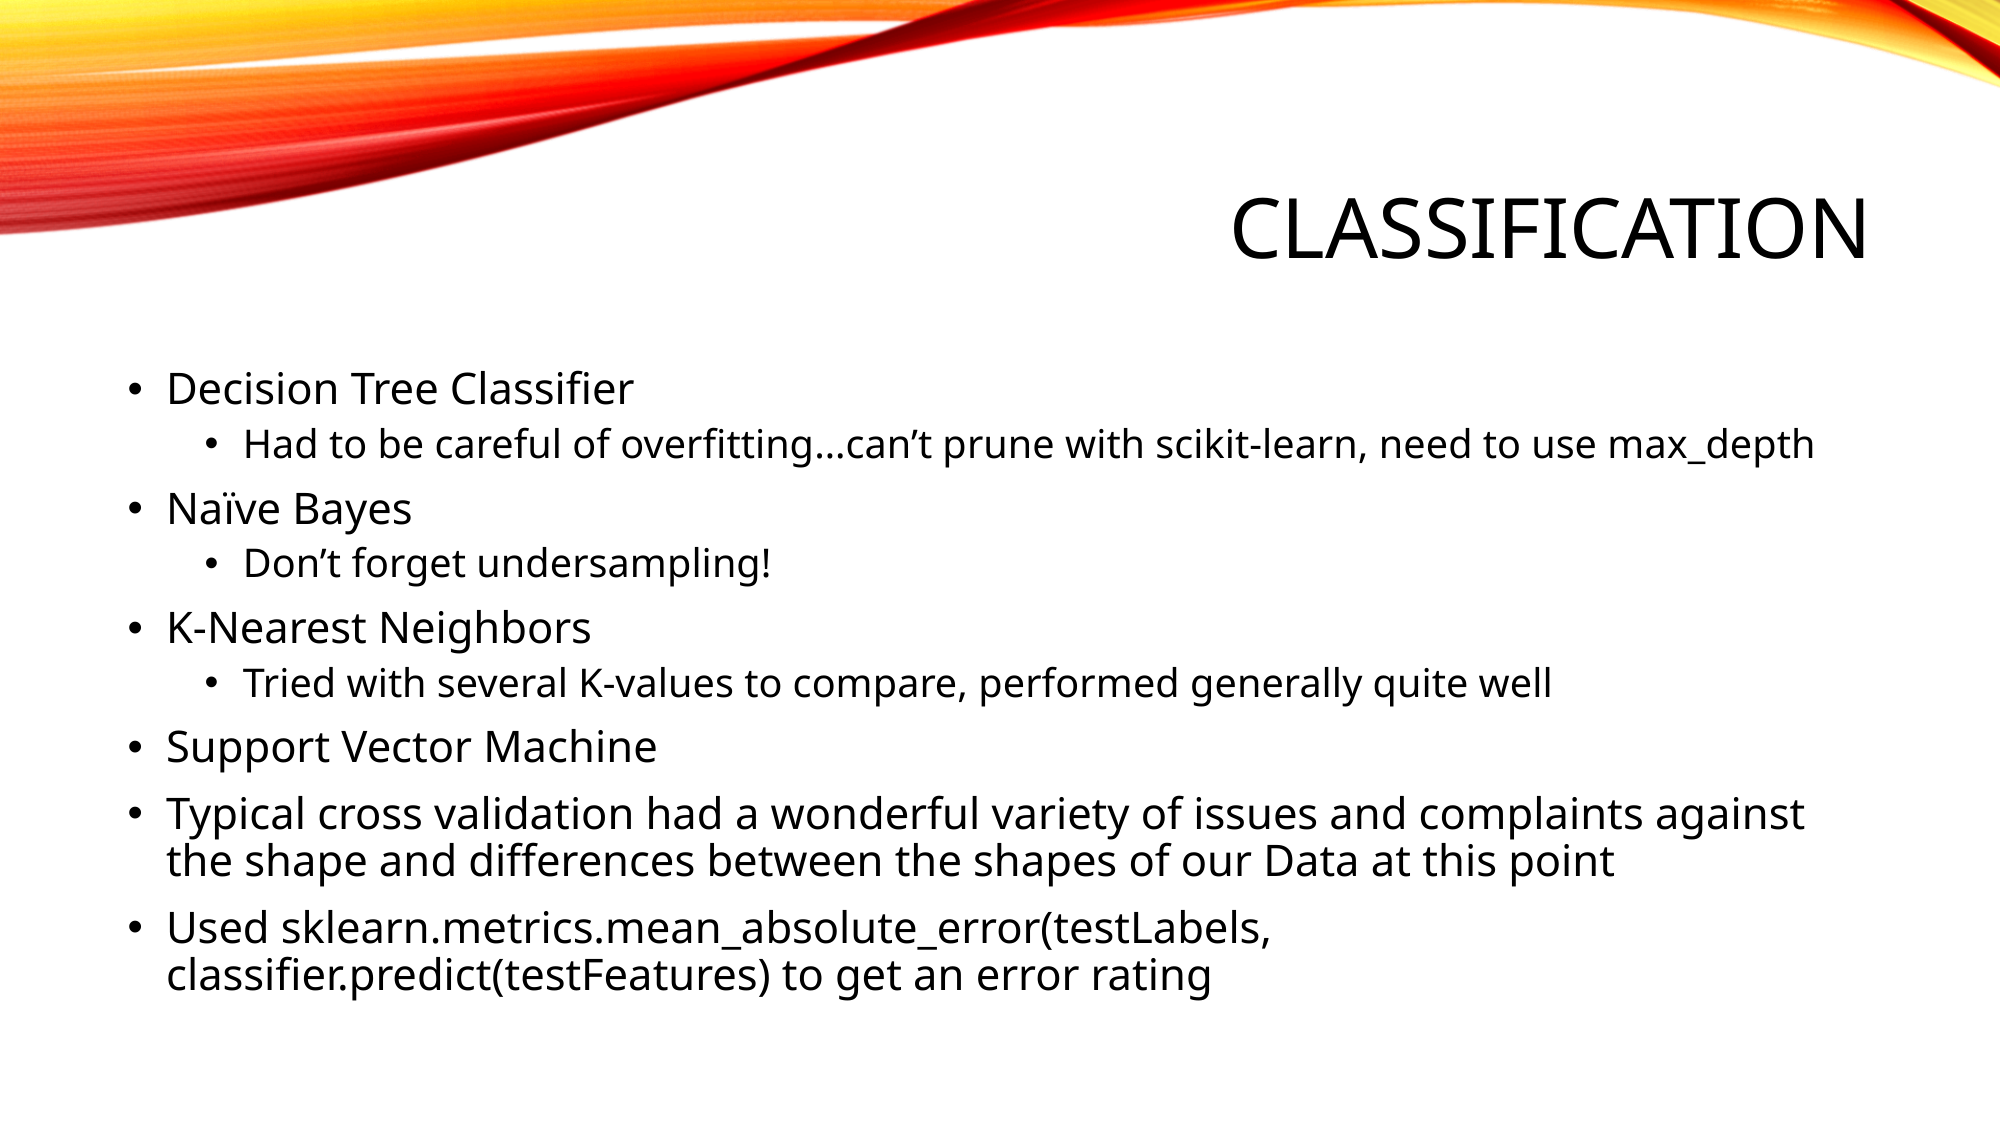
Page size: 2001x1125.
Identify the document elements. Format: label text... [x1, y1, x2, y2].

title Classification [474, 125, 1888, 338]
picture [0, 0, 2000, 237]
list Decision Tree Classifier Had to be careful of overfitting…can’t prune with scikit-learn, need to use max_depth Naïve Bayes Don’t forget undersampling! K-Nearest Neighbors Tried with several K-values to compare, performed generally quite well Support Vector Machine Typical cross validation had a wonderful variety of issues and complaints against the shape and differences between the shapes of our Data at this point Used sklearn.metrics.mean_absolute_error(testLabels, classifier.predict(testFeatures) to get an error rating [112, 360, 1888, 1021]
